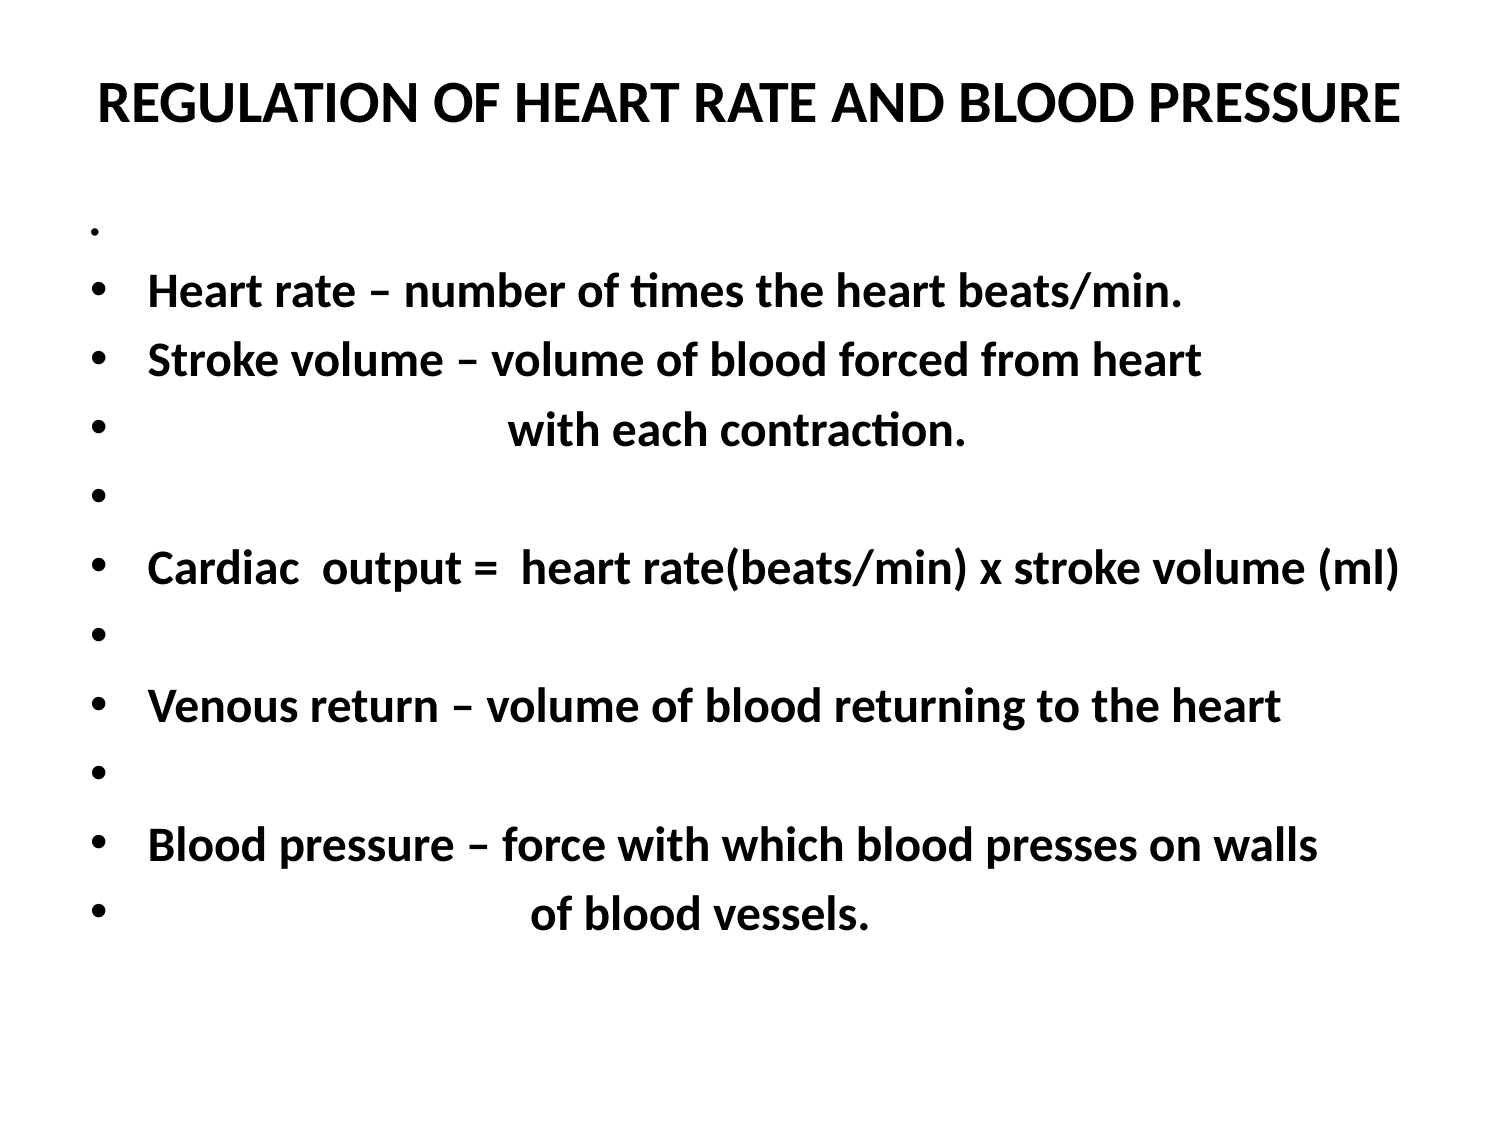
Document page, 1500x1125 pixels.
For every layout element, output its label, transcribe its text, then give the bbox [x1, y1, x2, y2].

list Heart rate – number of times the heart beats/min. Stroke volume – volume of blood forced from heart with each contraction. Cardiac output = heart rate(beats/min) x stroke volume (ml) Venous return – volume of blood returning to the heart Blood pressure – force with which blood presses on walls of blood vessels. [75, 208, 1425, 1005]
title REGULATION OF HEART RATE AND BLOOD PRESSURE [75, 45, 1425, 208]
